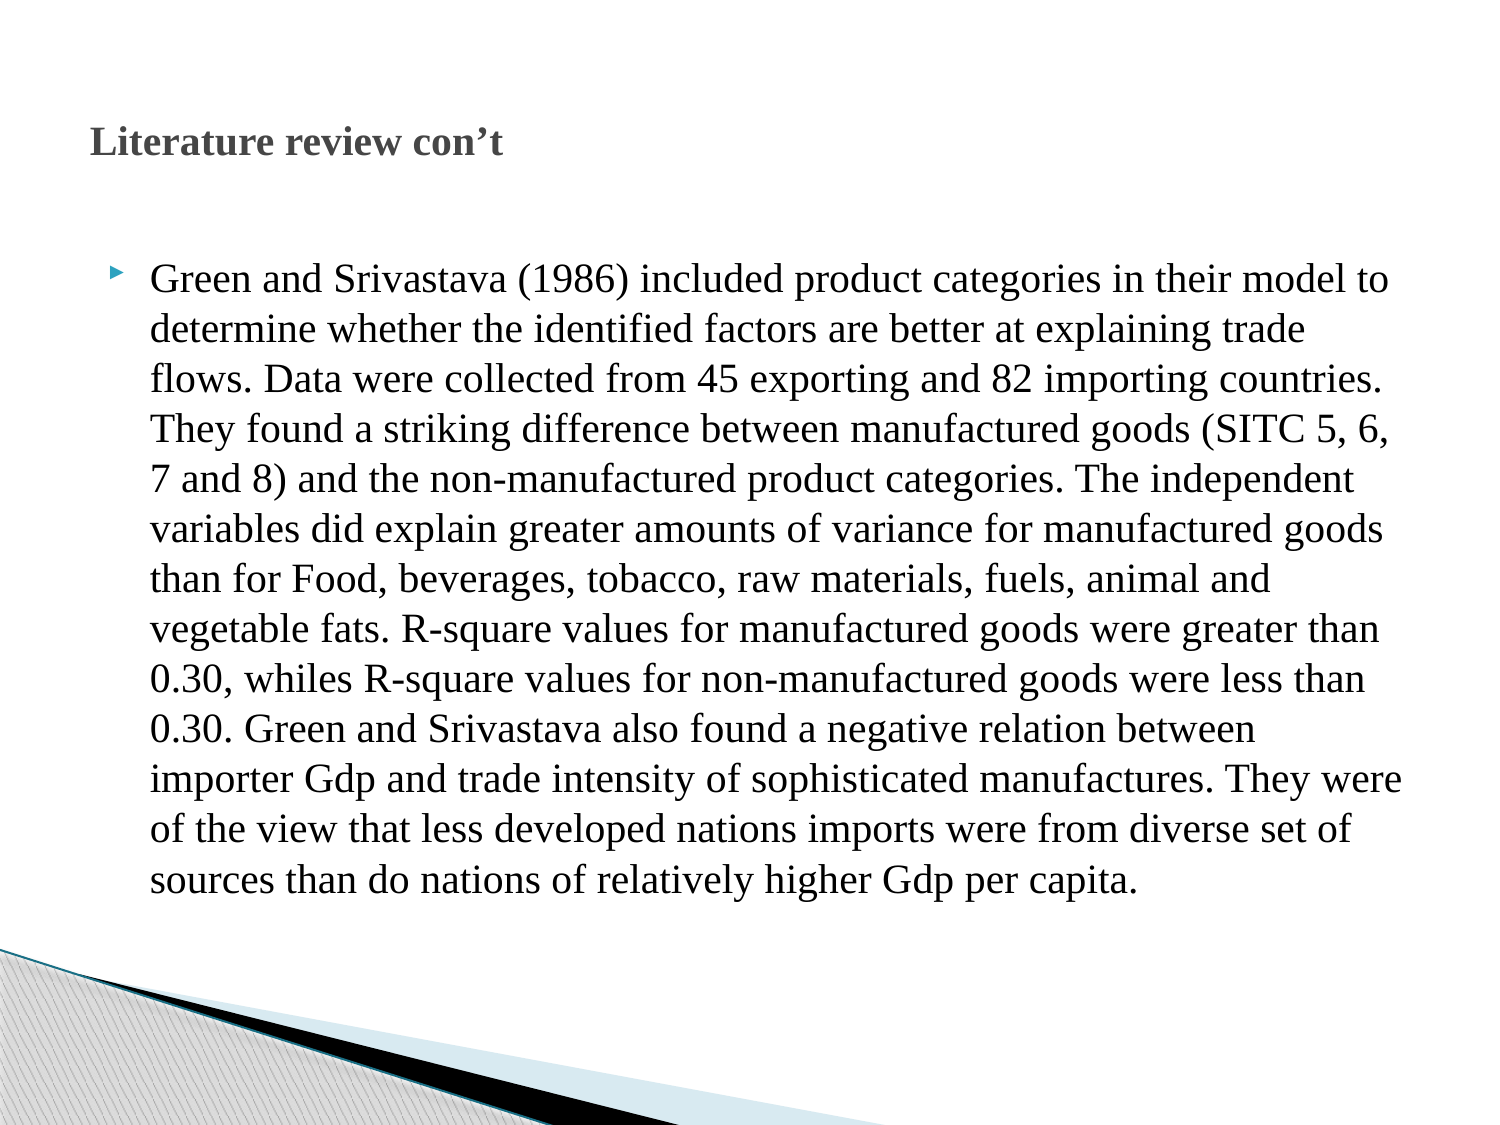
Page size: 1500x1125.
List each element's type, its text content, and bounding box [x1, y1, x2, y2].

list Green and Srivastava (1986) included product categories in their model to determine whether the identified factors are better at explaining trade flows. Data were collected from 45 exporting and 82 importing countries. They found a striking difference between manufactured goods (SITC 5, 6, 7 and 8) and the non-manufactured product categories. The independent variables did explain greater amounts of variance for manufactured goods than for Food, beverages, tobacco, raw materials, fuels, animal and vegetable fats. R-square values for manufactured goods were greater than 0.30, whiles R-square values for non-manufactured goods were less than 0.30. Green and Srivastava also found a negative relation between importer Gdp and trade intensity of sophisticated manufactures. They were of the view that less developed nations imports were from diverse set of sources than do nations of relatively higher Gdp per capita. [75, 243, 1425, 986]
title Literature review con’t [75, 45, 1425, 233]
